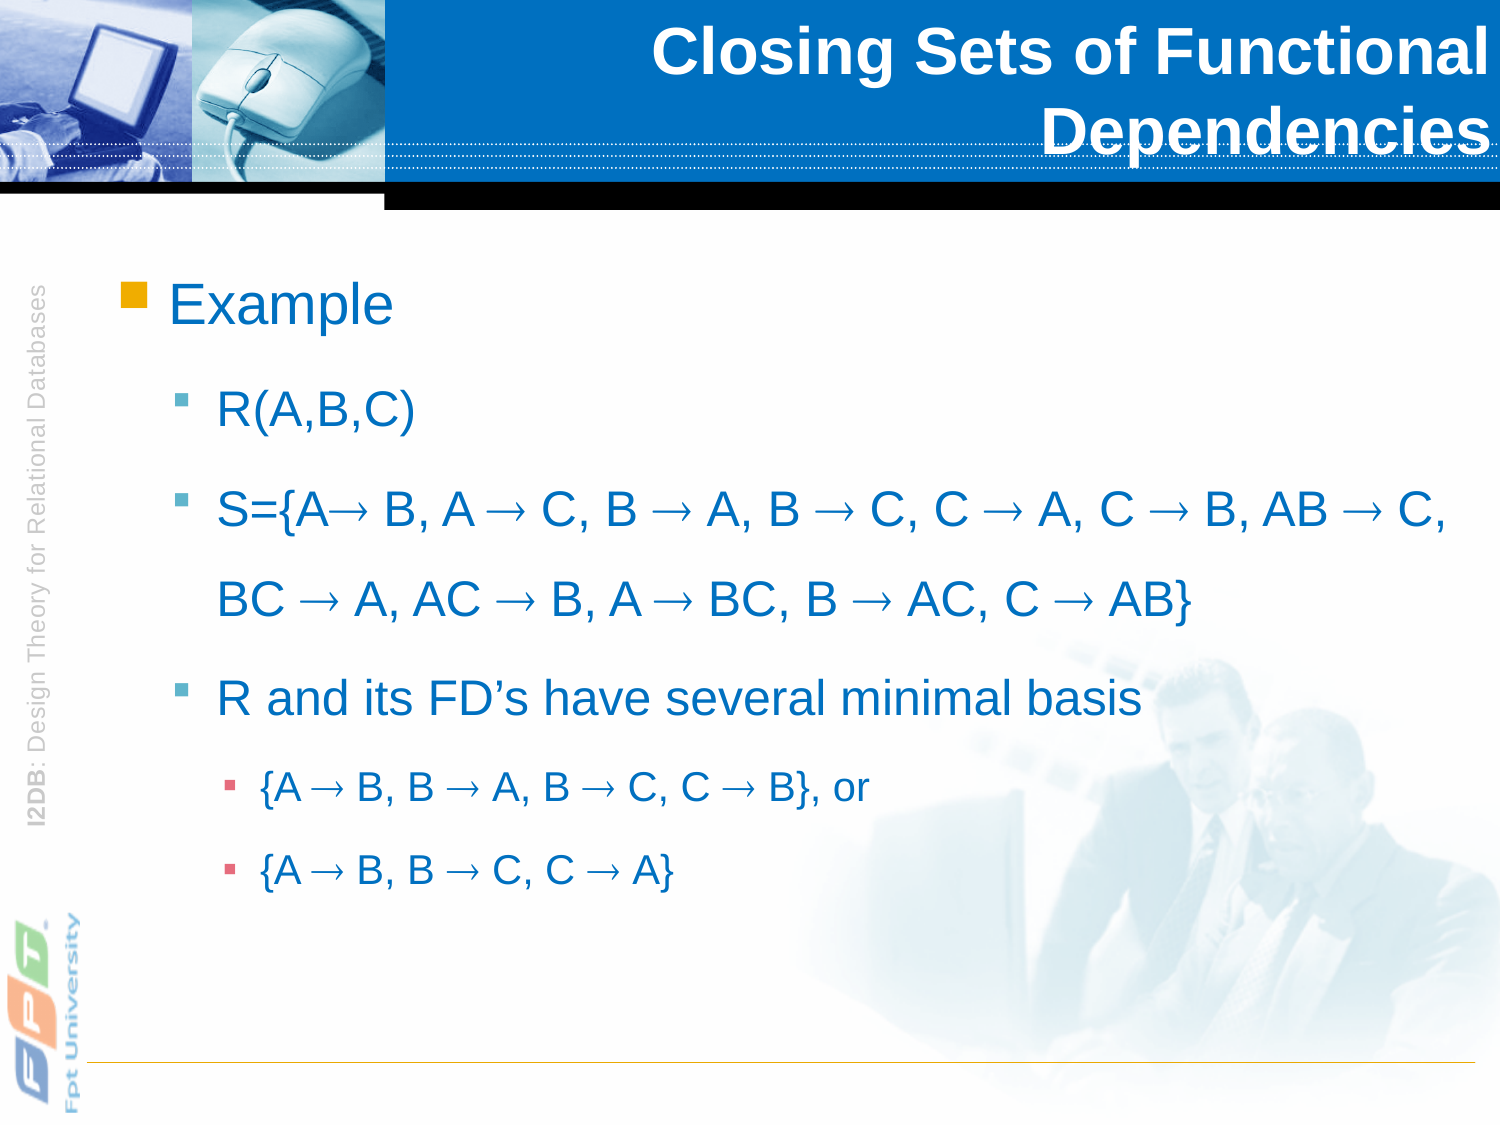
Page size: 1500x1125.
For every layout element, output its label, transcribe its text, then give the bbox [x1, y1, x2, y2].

title Closing Sets of Functional Dependencies [387, 0, 1500, 175]
picture [0, 194, 1500, 1125]
table_cell 2.40 [8, 913, 80, 1112]
list Example R(A,B,C) S={A B, A  C, B  A, B  C, C  A, C  B, AB  C, BC  A, AC  B, A  BC, B  AC, C  AB} R and its FD’s have several minimal basis {A  B, B  A, B  C, C  B}, or {A  B, B  C, C  A} [87, 216, 1475, 1050]
picture [0, 0, 385, 181]
